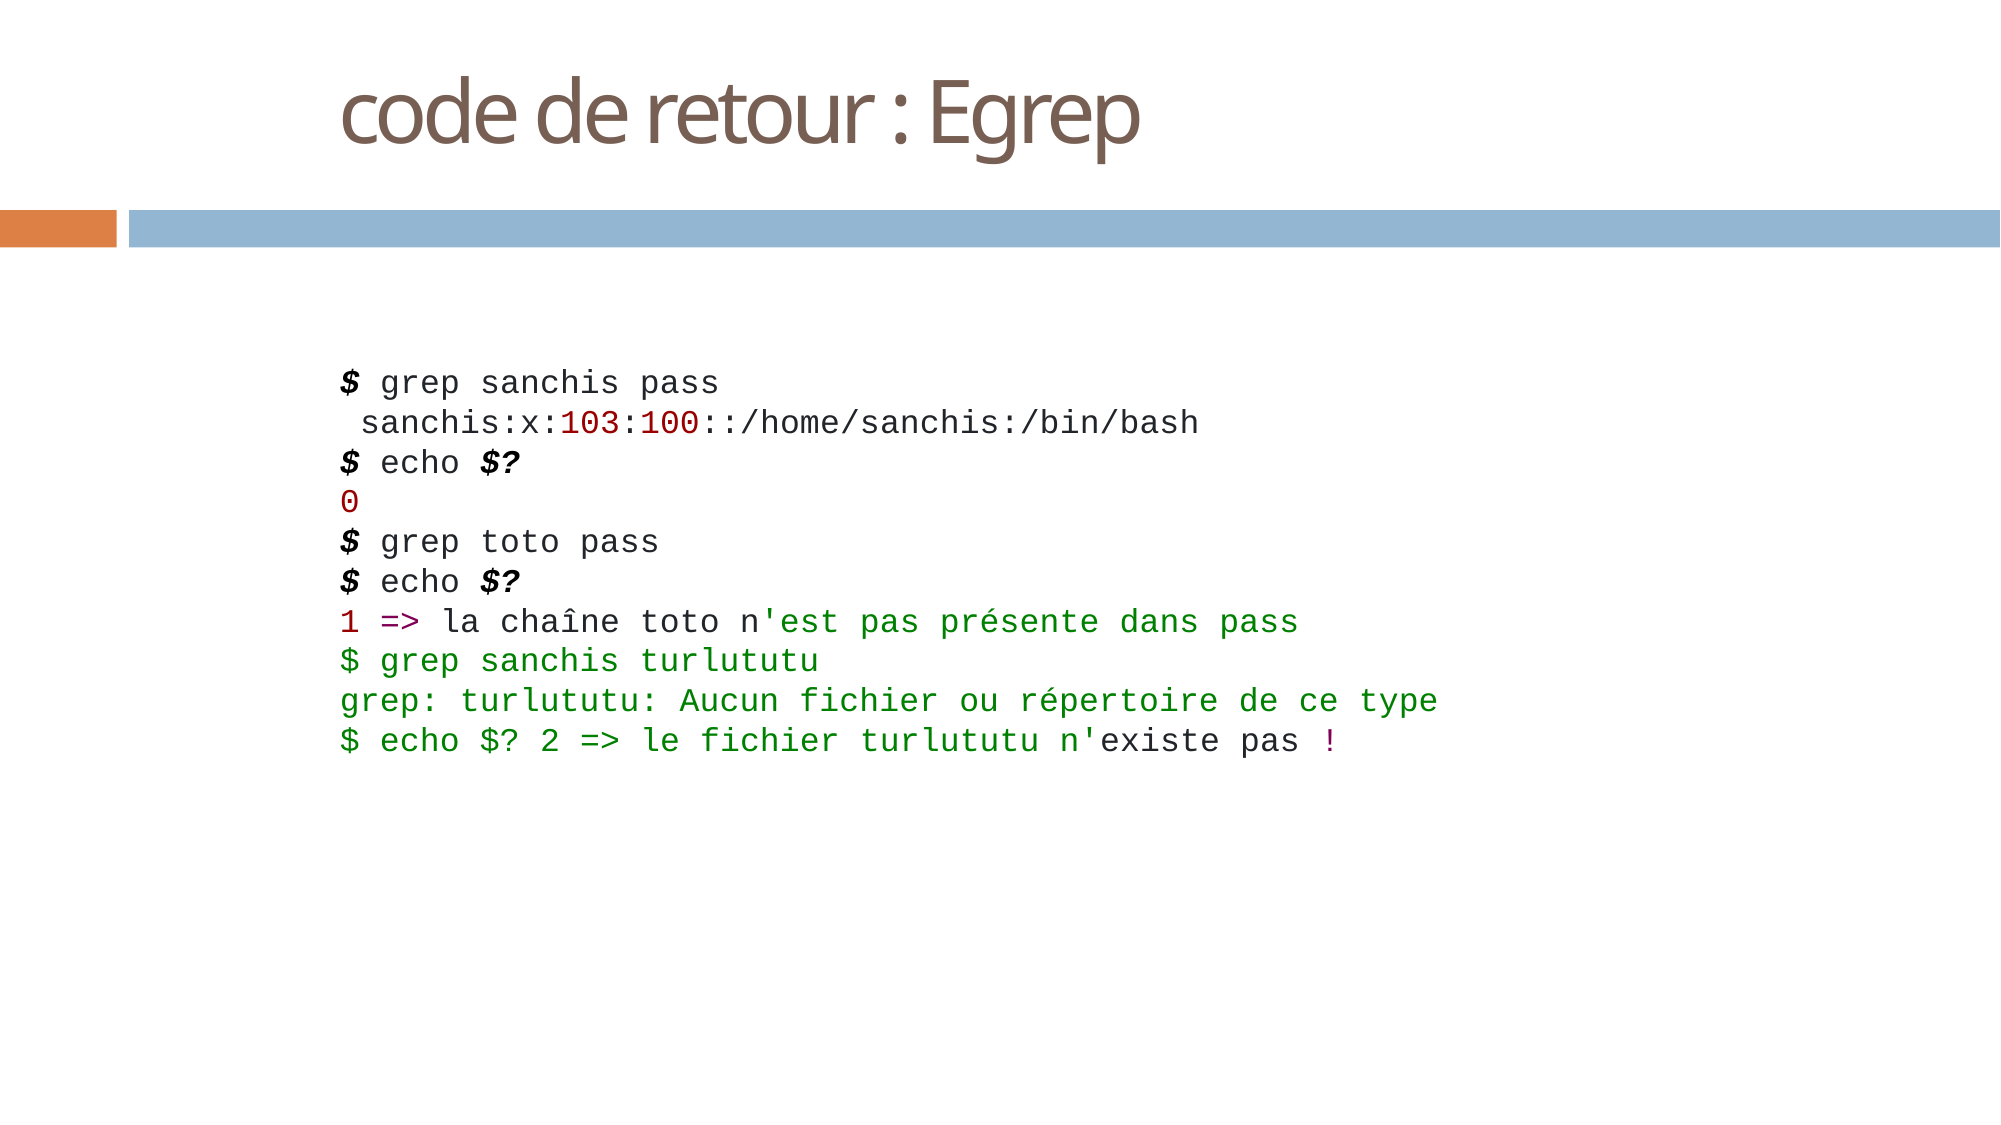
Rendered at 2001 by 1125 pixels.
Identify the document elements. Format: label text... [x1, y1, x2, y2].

text_box $ grep sanchis pass sanchis:x:103:100::/home/sanchis:/bin/bash $ echo $? 0 $ grep toto pass $ echo $? 1 => la chaîne toto n'est pas présente dans pass $ grep sanchis turlututu grep: turlututu: Aucun fichier ou répertoire de ce type $ echo $? 2 => le fichier turlututu n'existe pas ! [326, 360, 1474, 765]
title code de retour : Egrep [338, 55, 1377, 163]
